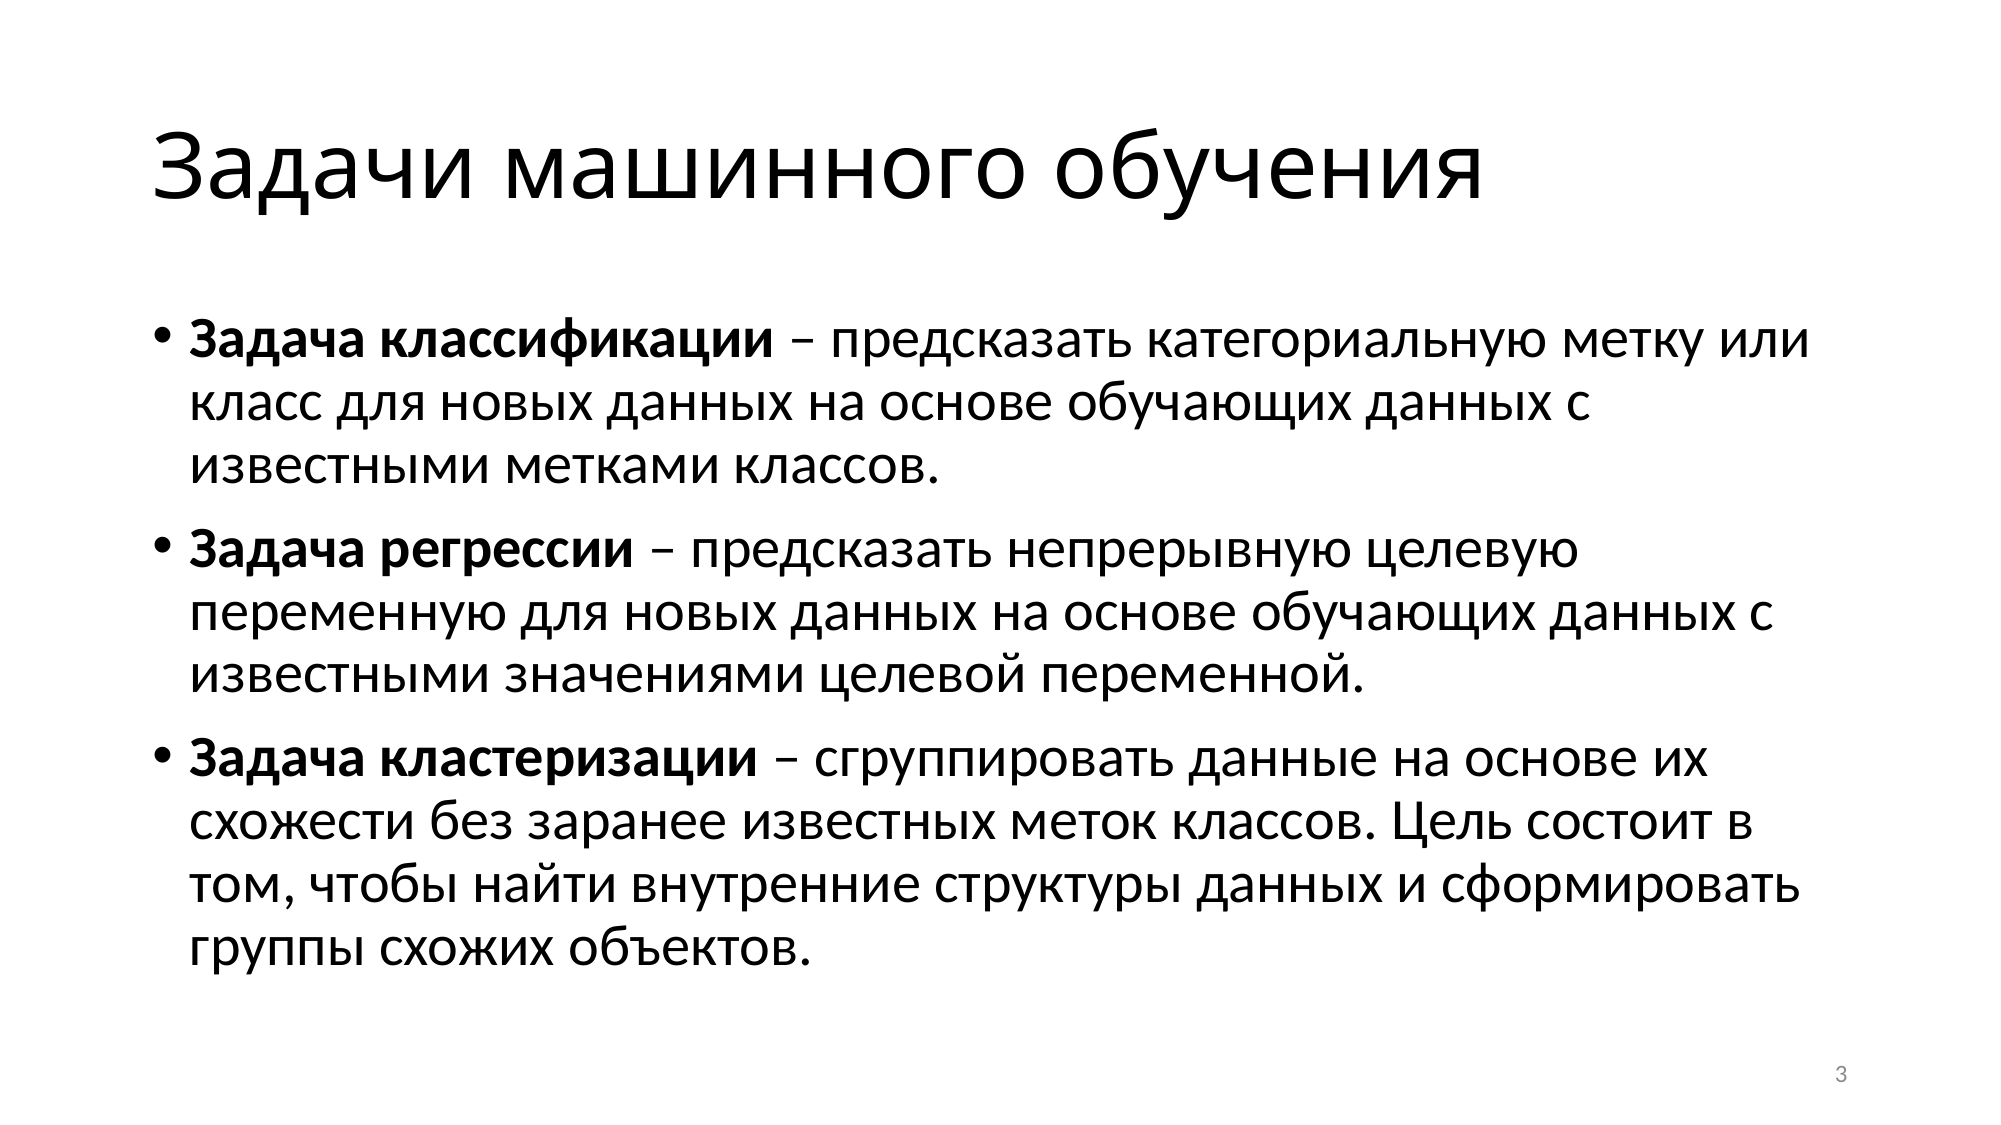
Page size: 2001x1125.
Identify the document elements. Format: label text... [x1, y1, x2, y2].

list Задача классификации – предсказать категориальную метку или класс для новых данных на основе обучающих данных с известными метками классов. Задача регрессии – предсказать непрерывную целевую переменную для новых данных на основе обучающих данных с известными значениями целевой переменной. Задача кластеризации – сгруппировать данные на основе их схожести без заранее известных меток классов. Цель состоит в том, чтобы найти внутренние структуры данных и сформировать группы схожих объектов. [137, 299, 1863, 1014]
slide_number 3 [1412, 1042, 1863, 1103]
title Задачи машинного обучения [137, 59, 1863, 278]
